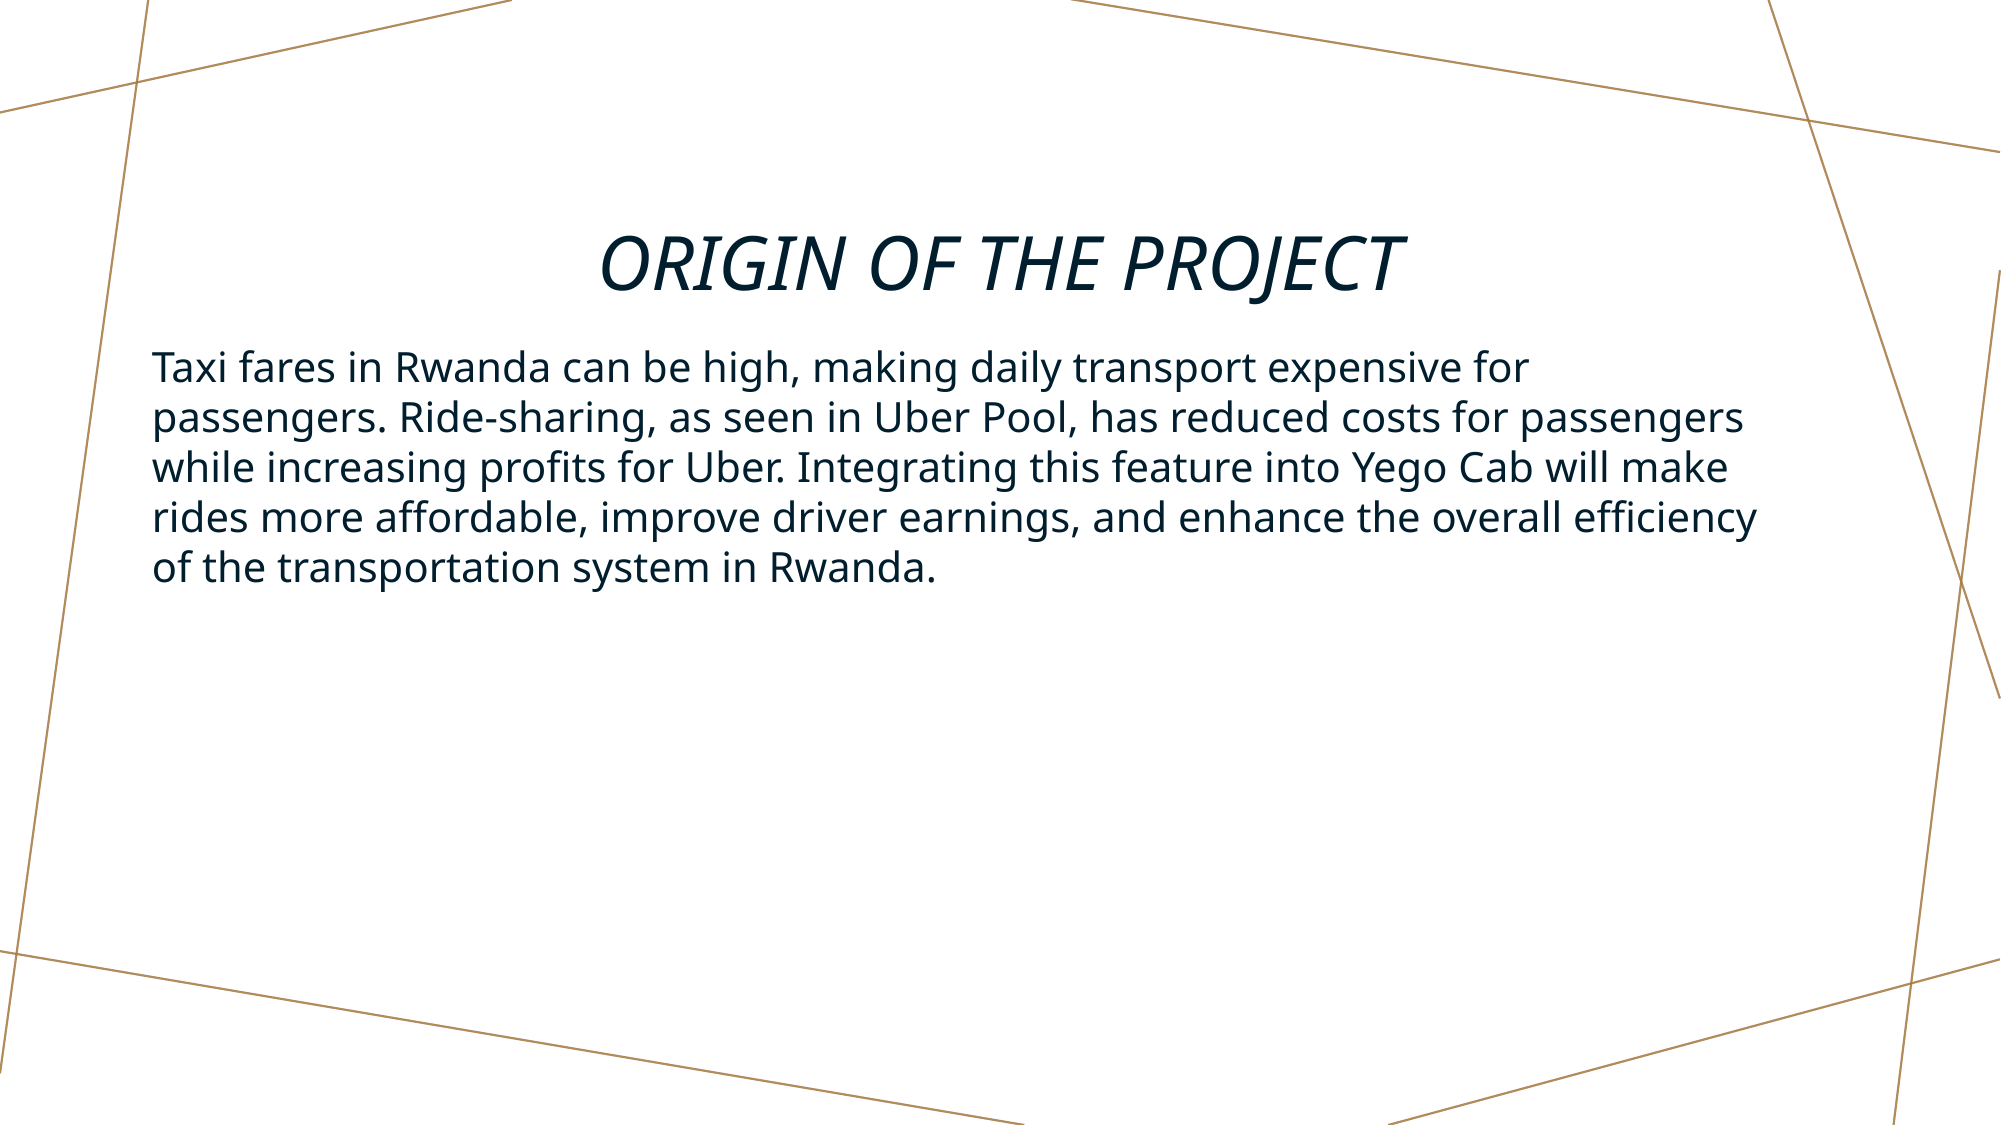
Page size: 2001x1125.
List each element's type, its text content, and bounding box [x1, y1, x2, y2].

title ORIGIN OF THE PROJECT [187, 87, 1813, 315]
list Taxi fares in Rwanda can be high, making daily transport expensive for passengers. Ride-sharing, as seen in Uber Pool, has reduced costs for passengers while increasing profits for Uber. Integrating this feature into Yego Cab will make rides more affordable, improve driver earnings, and enhance the overall efficiency of the transportation system in Rwanda. [136, 333, 1784, 684]
